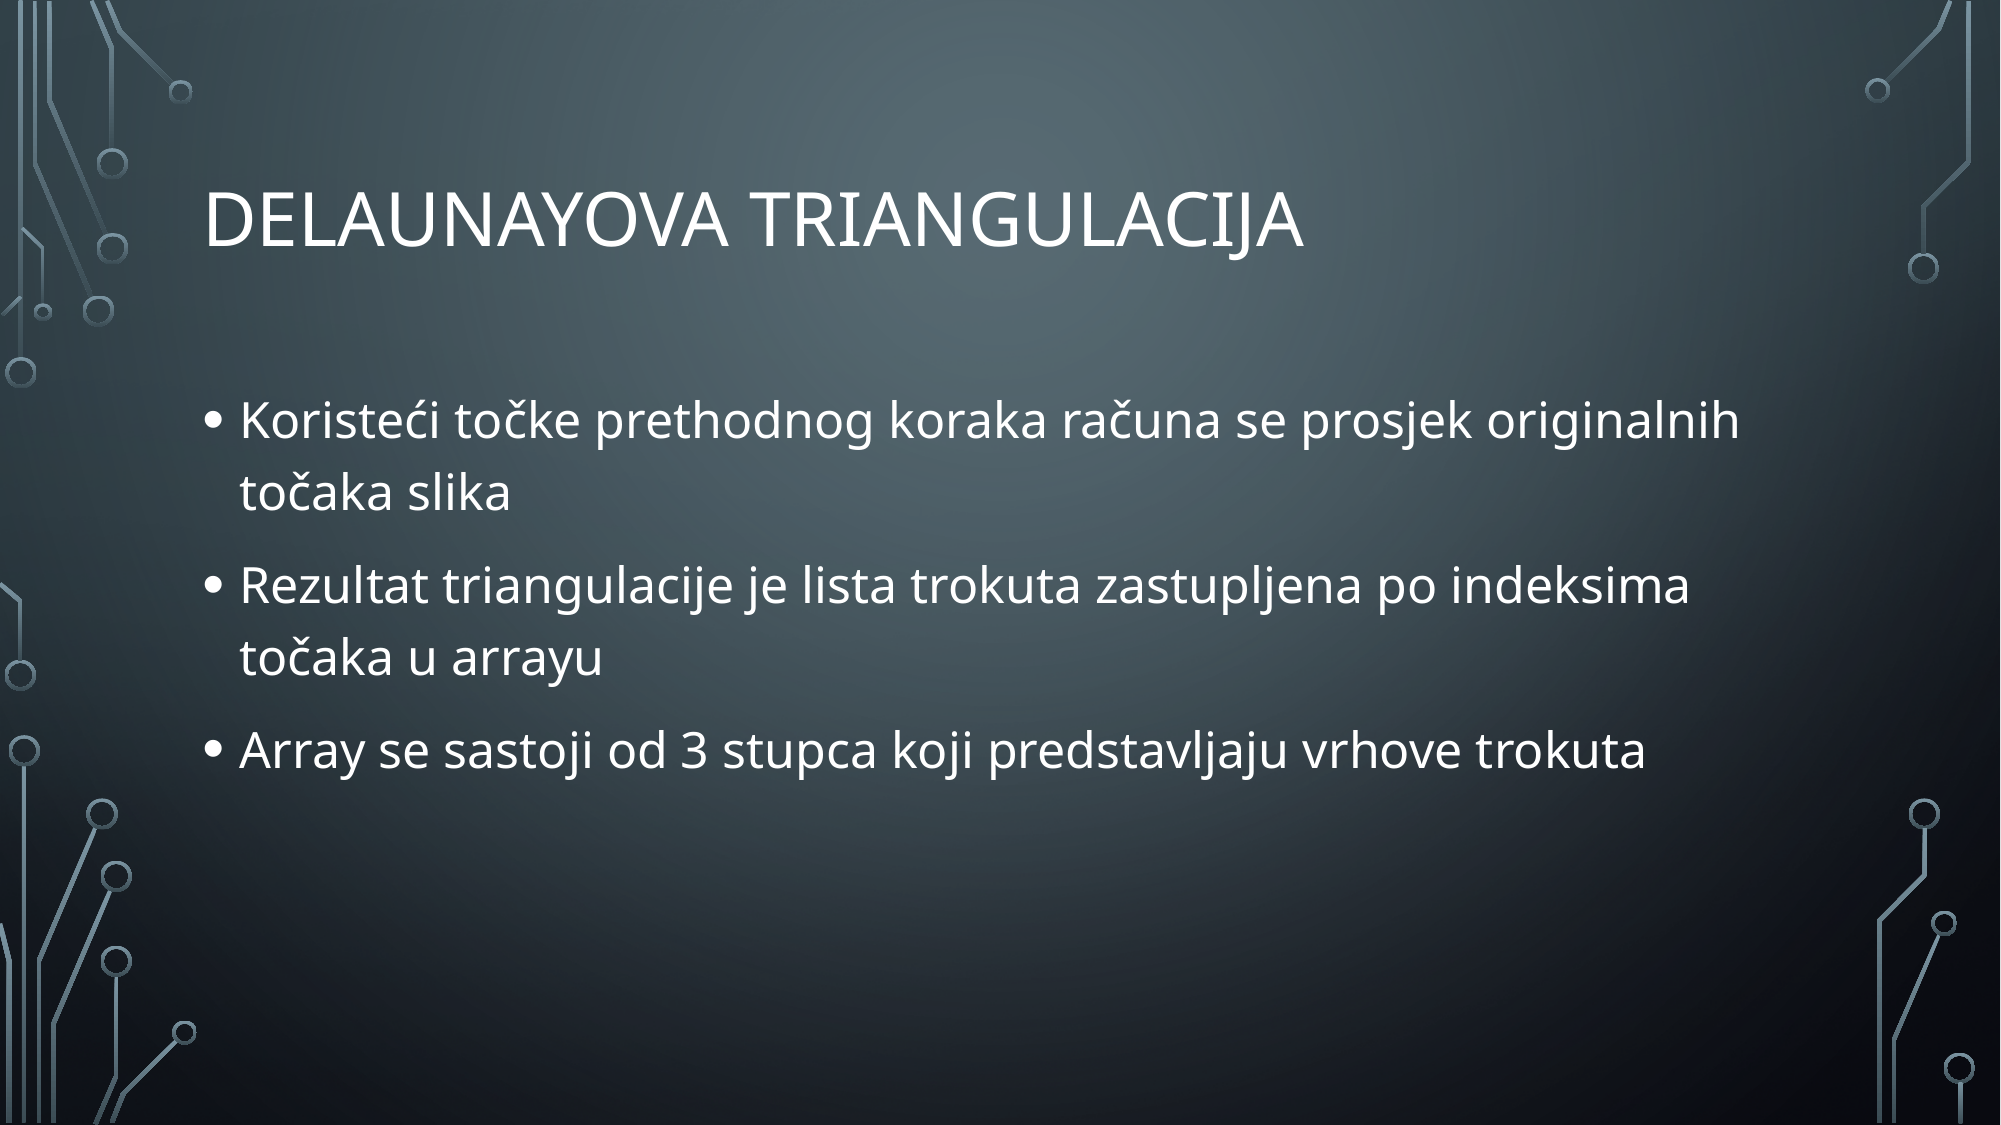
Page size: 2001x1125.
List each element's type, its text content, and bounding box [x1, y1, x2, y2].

title DELAUNAYOVA TRIANGULACIJA [187, 101, 1813, 344]
list Koristeći točke prethodnog koraka računa se prosjek originalnih točaka slika Rezultat triangulacije je lista trokuta zastupljena po indeksima točaka u arrayu Array se sastoji od 3 stupca koji predstavljaju vrhove trokuta [187, 369, 1813, 950]
